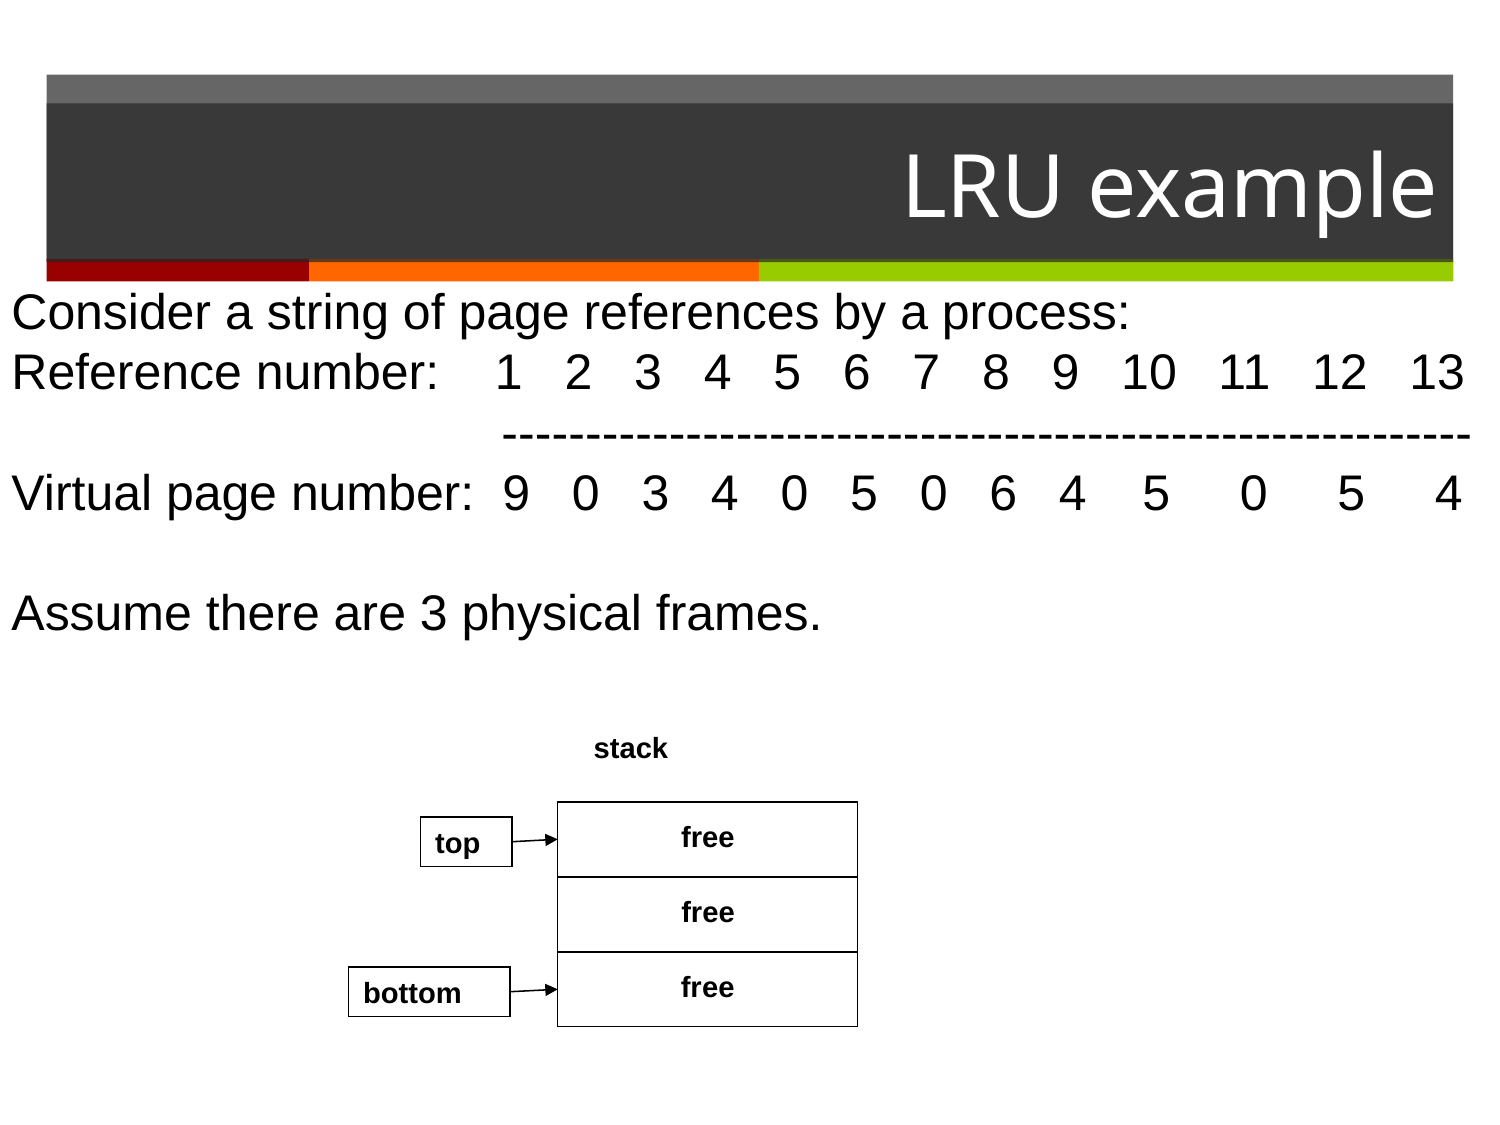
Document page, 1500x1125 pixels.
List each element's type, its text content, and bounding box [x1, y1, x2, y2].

text_box Consider a string of page references by a process: Reference number: 1 2 3 4 5 6 7 8 9 10 11 12 13 ---------------------------------------------------------- Virtual page number: 9 0 3 4 0 5 0 6 4 5 0 5 4 Assume there are 3 physical frames. [0, 272, 1488, 648]
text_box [347, 721, 888, 1028]
title LRU example [46, 103, 1454, 263]
